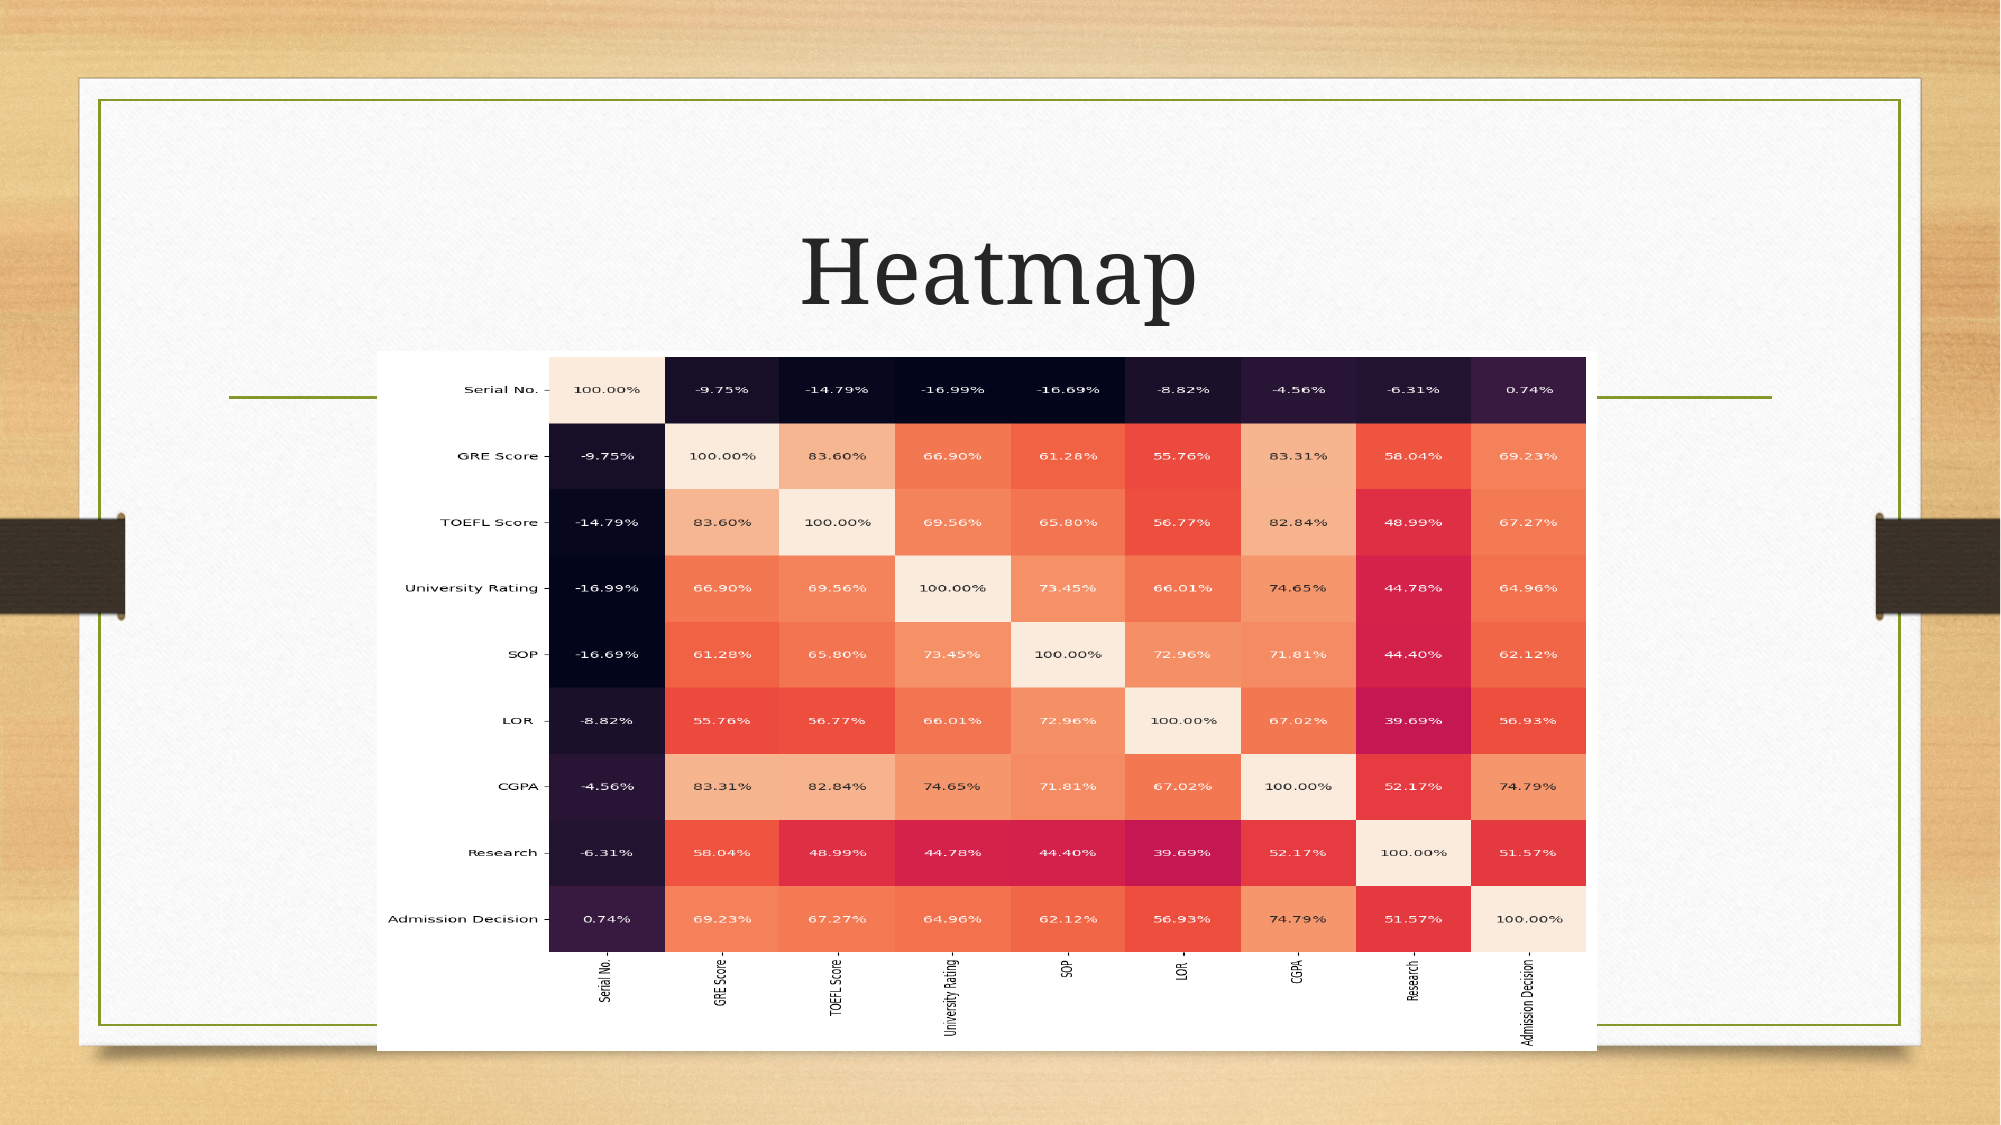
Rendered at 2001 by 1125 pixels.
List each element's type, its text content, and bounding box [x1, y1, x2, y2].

title Heatmap [212, 161, 1788, 375]
picture [0, 0, 2001, 1125]
